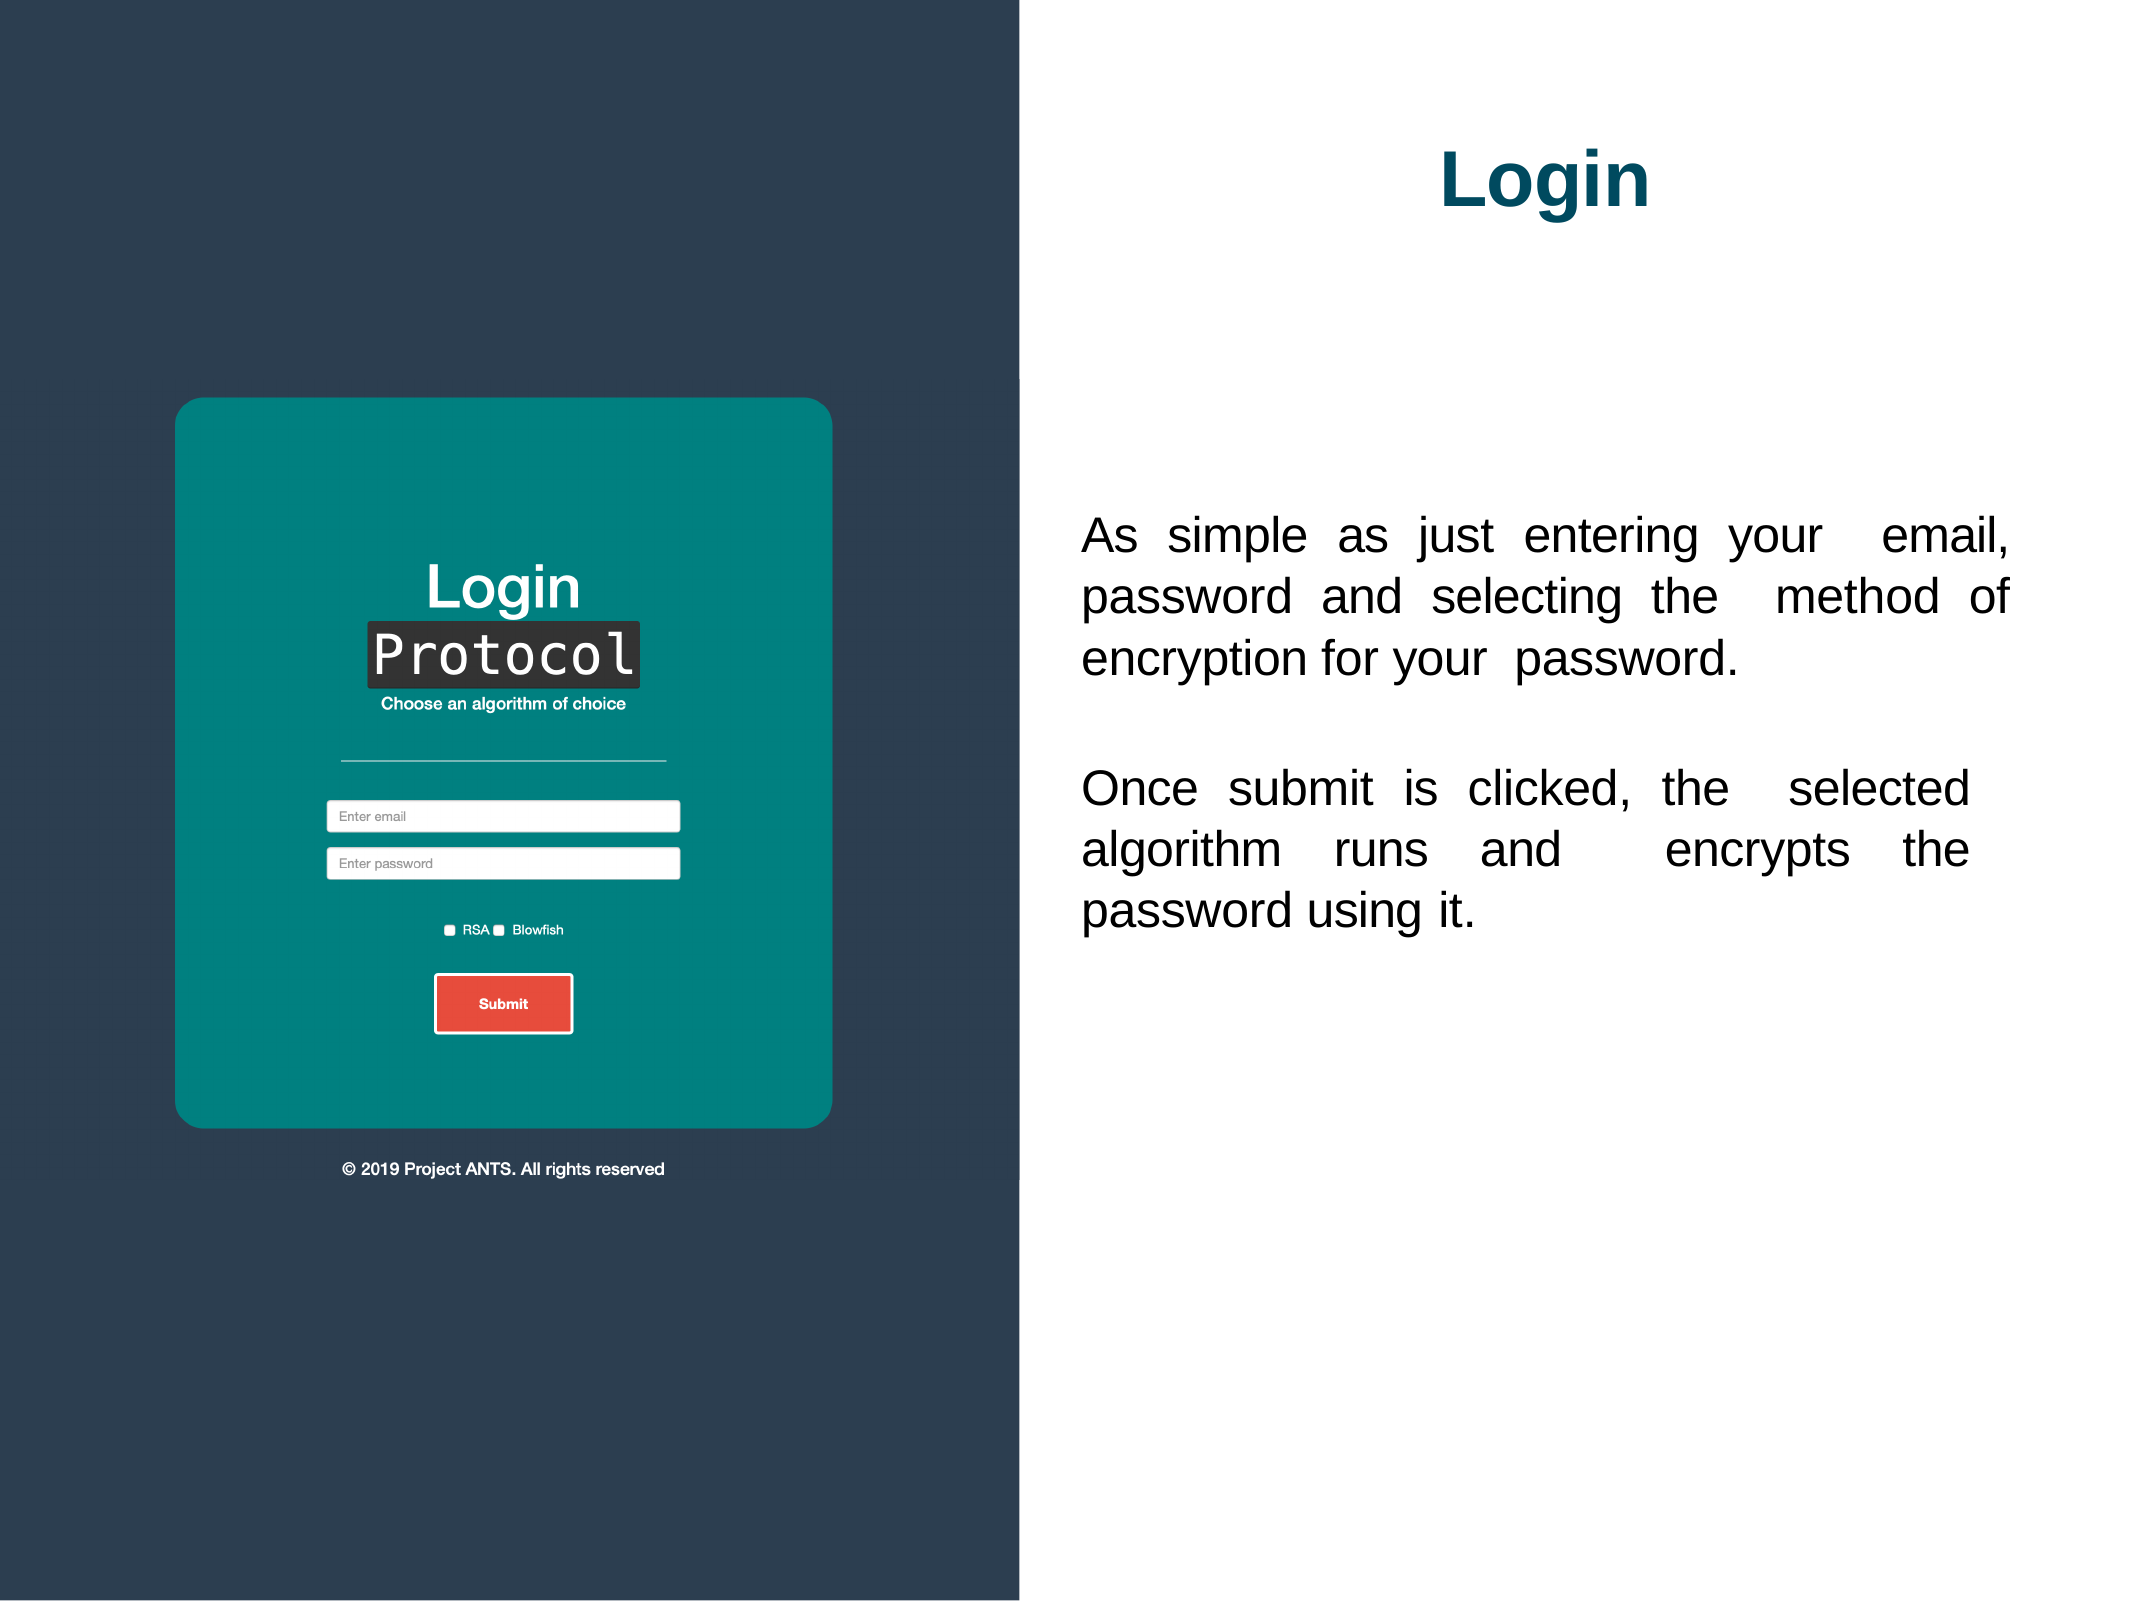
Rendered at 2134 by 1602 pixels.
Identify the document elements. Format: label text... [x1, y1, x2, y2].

title Login [1437, 125, 1653, 395]
text_box As simple as just entering your email, password and selecting the method of encryption for your password. Once submit is clicked, the selected algorithm runs and encrypts the password using it. [1079, 500, 2011, 938]
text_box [0, 0, 1020, 1601]
